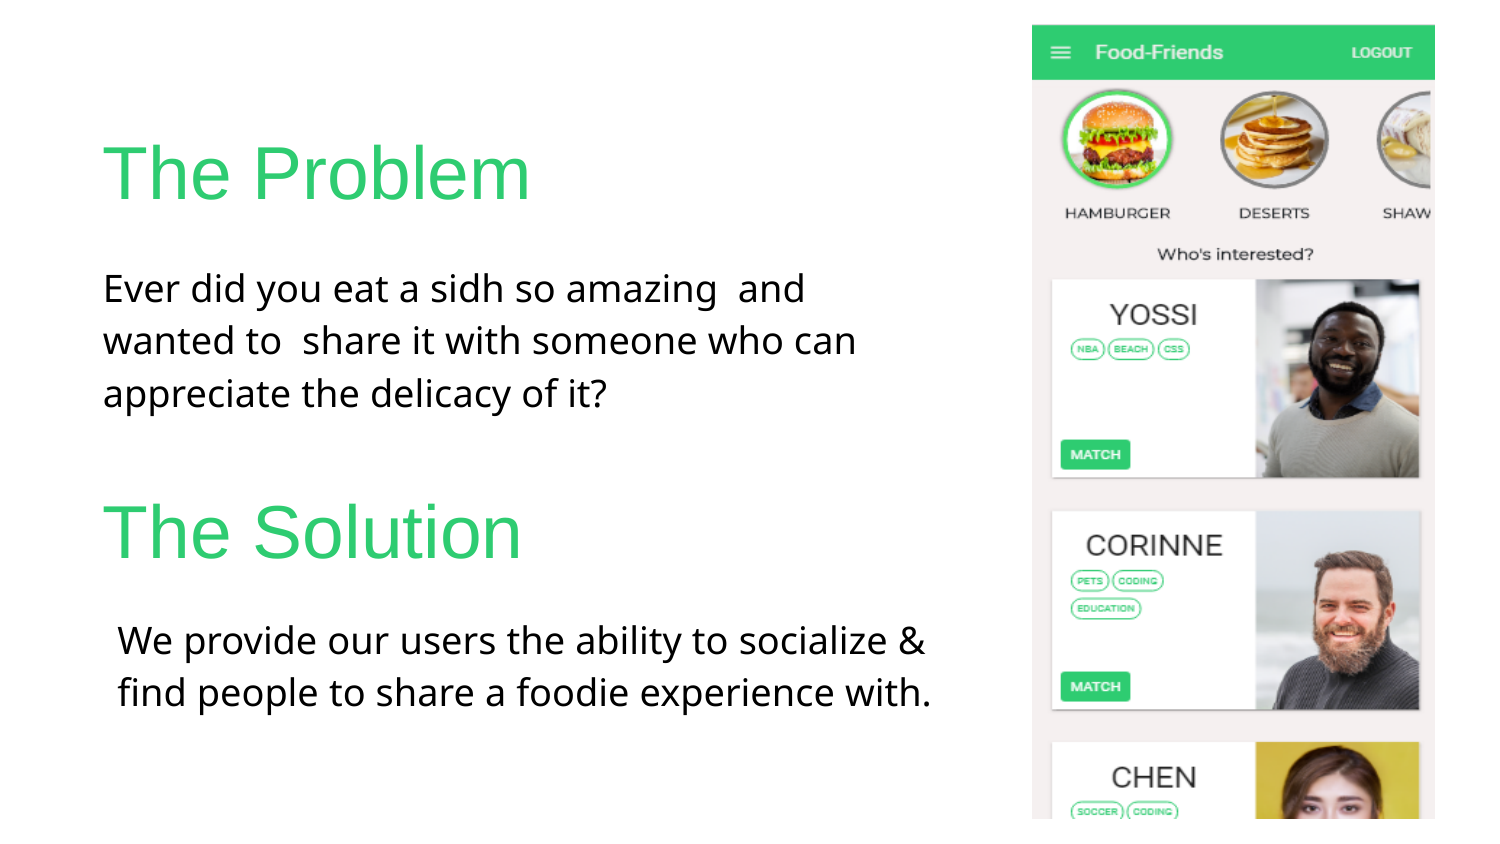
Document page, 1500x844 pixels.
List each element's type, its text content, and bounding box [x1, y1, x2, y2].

title Ever did you eat a sidh so amazing and wanted to share it with someone who can appreciate the delicacy of it? [87, 242, 941, 468]
picture [1032, 24, 1435, 819]
title The Solution [87, 468, 941, 595]
title The Problem [87, 116, 941, 242]
title We provide our users the ability to socialize & find people to share a foodie experience with. [102, 594, 955, 821]
